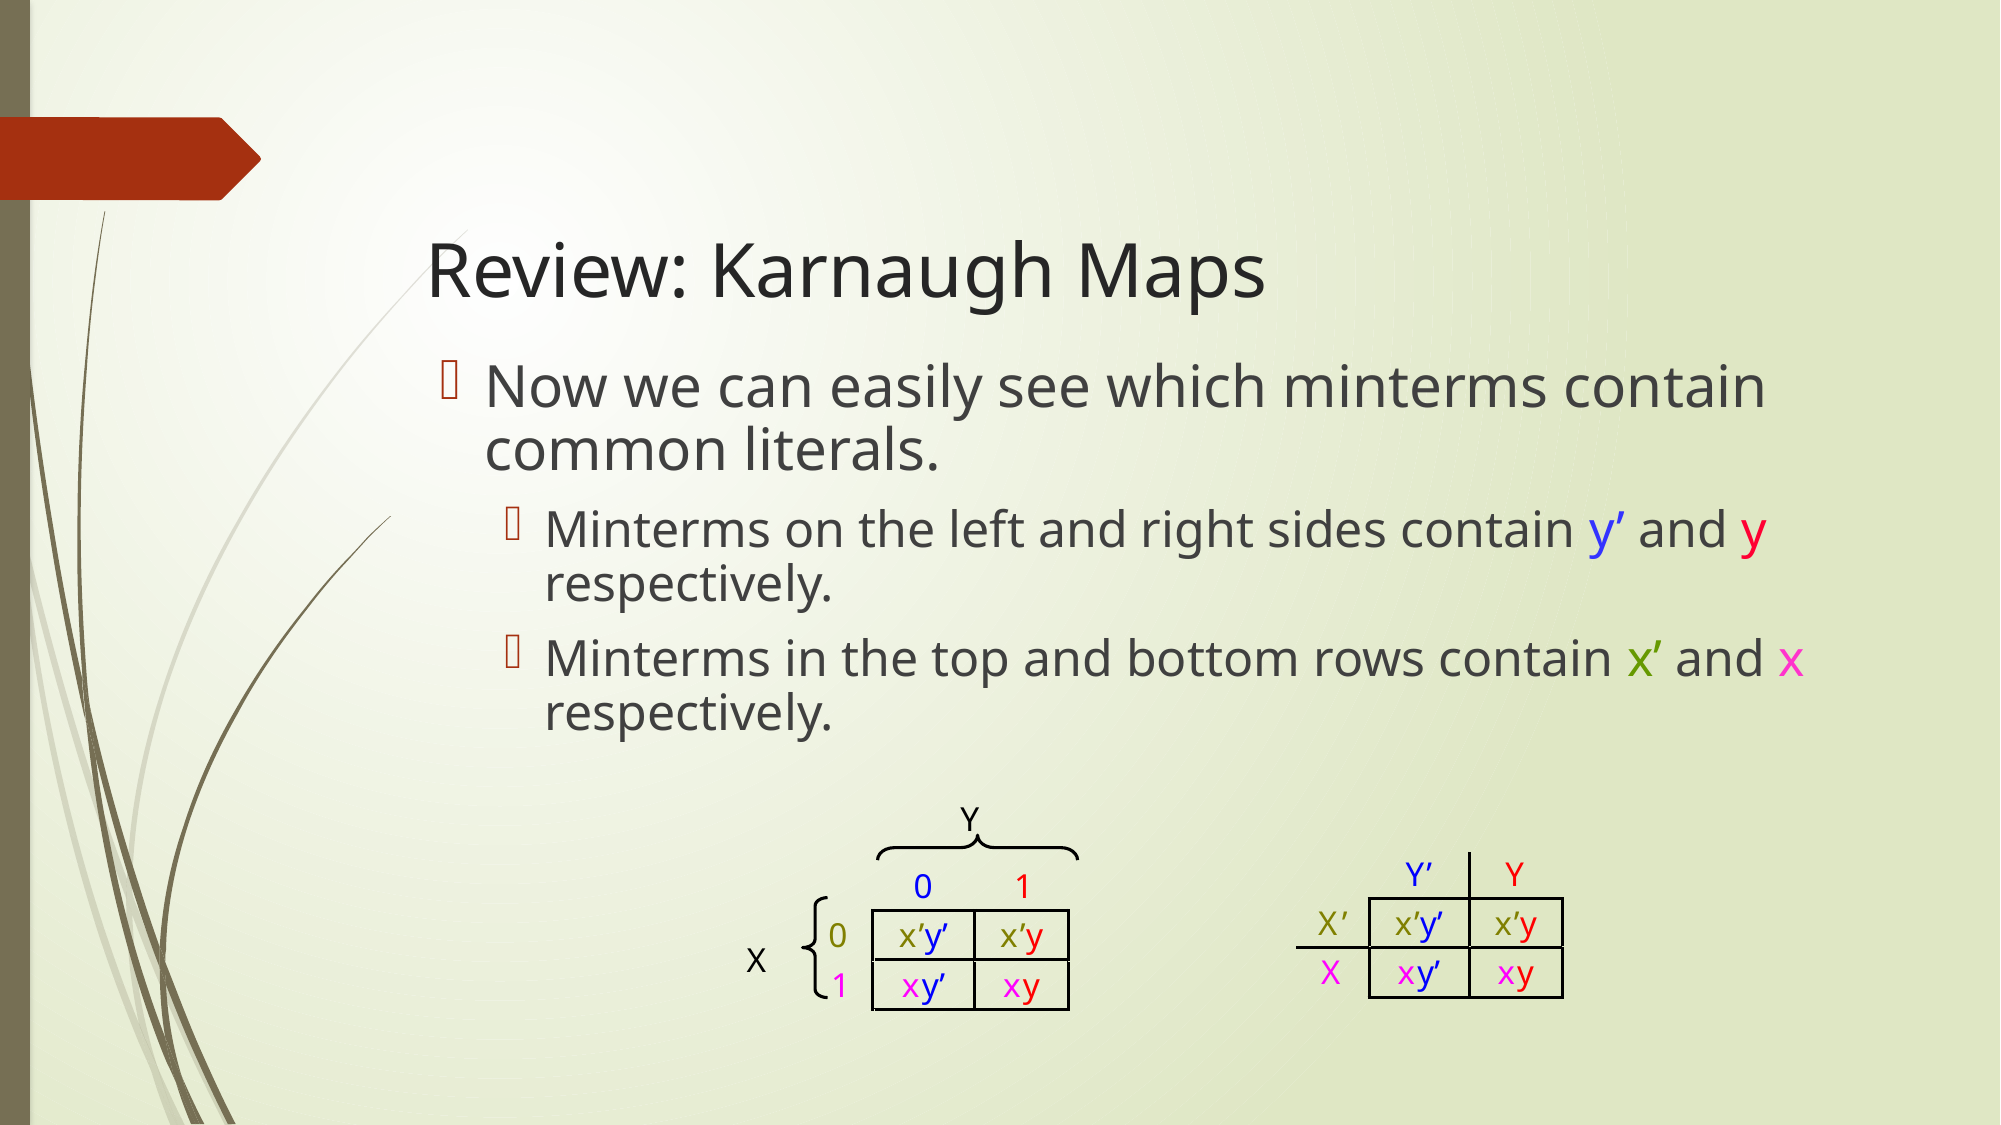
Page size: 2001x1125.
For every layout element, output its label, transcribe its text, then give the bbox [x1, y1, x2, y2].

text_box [719, 795, 1593, 1046]
list Now we can easily see which minterms contain common literals. Minterms on the left and right sides contain y’ and y respectively. Minterms in the top and bottom rows contain x’ and x respectively. [424, 350, 1888, 970]
title Review: Karnaugh Maps [425, 102, 1888, 313]
